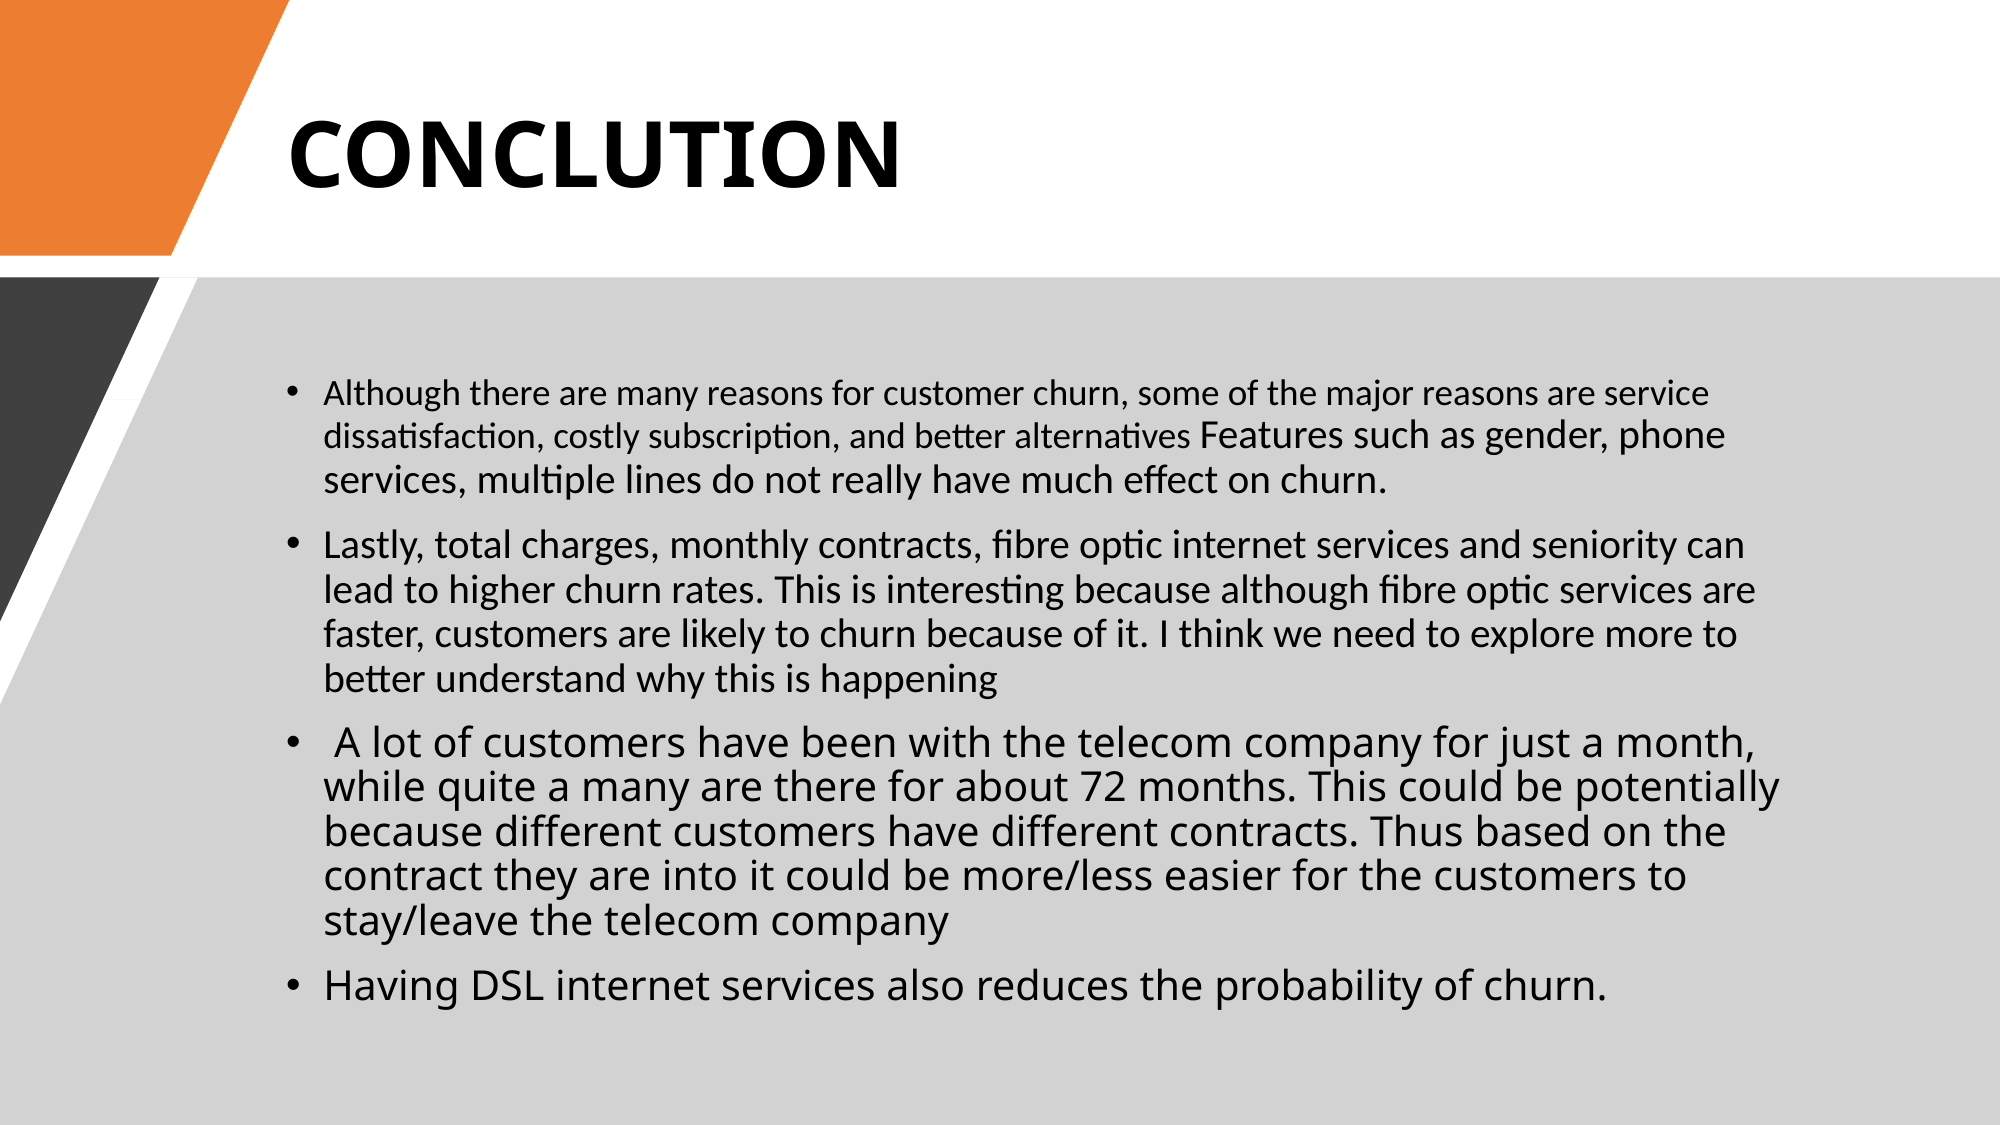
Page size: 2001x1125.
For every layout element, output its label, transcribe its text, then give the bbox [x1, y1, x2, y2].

text_box [0, 276, 162, 622]
list Although there are many reasons for customer churn, some of the major reasons are service dissatisfaction, costly subscription, and better alternatives Features such as gender, phone services, multiple lines do not really have much effect on churn. Lastly, total charges, monthly contracts, fibre optic internet services and seniority can lead to higher churn rates. This is interesting because although fibre optic services are faster, customers are likely to churn because of it. I think we need to explore more to better understand why this is happening A lot of customers have been with the telecom company for just a month, while quite a many are there for about 72 months. This could be potentially because different customers have different contracts. Thus based on the contract they are into it could be more/less easier for the customers to stay/leave the telecom company Having DSL internet services also reduces the probability of churn. [271, 365, 1808, 1020]
title CONCLUTION [271, 60, 1808, 255]
text_box [0, 0, 291, 257]
text_box [0, 276, 2000, 1125]
